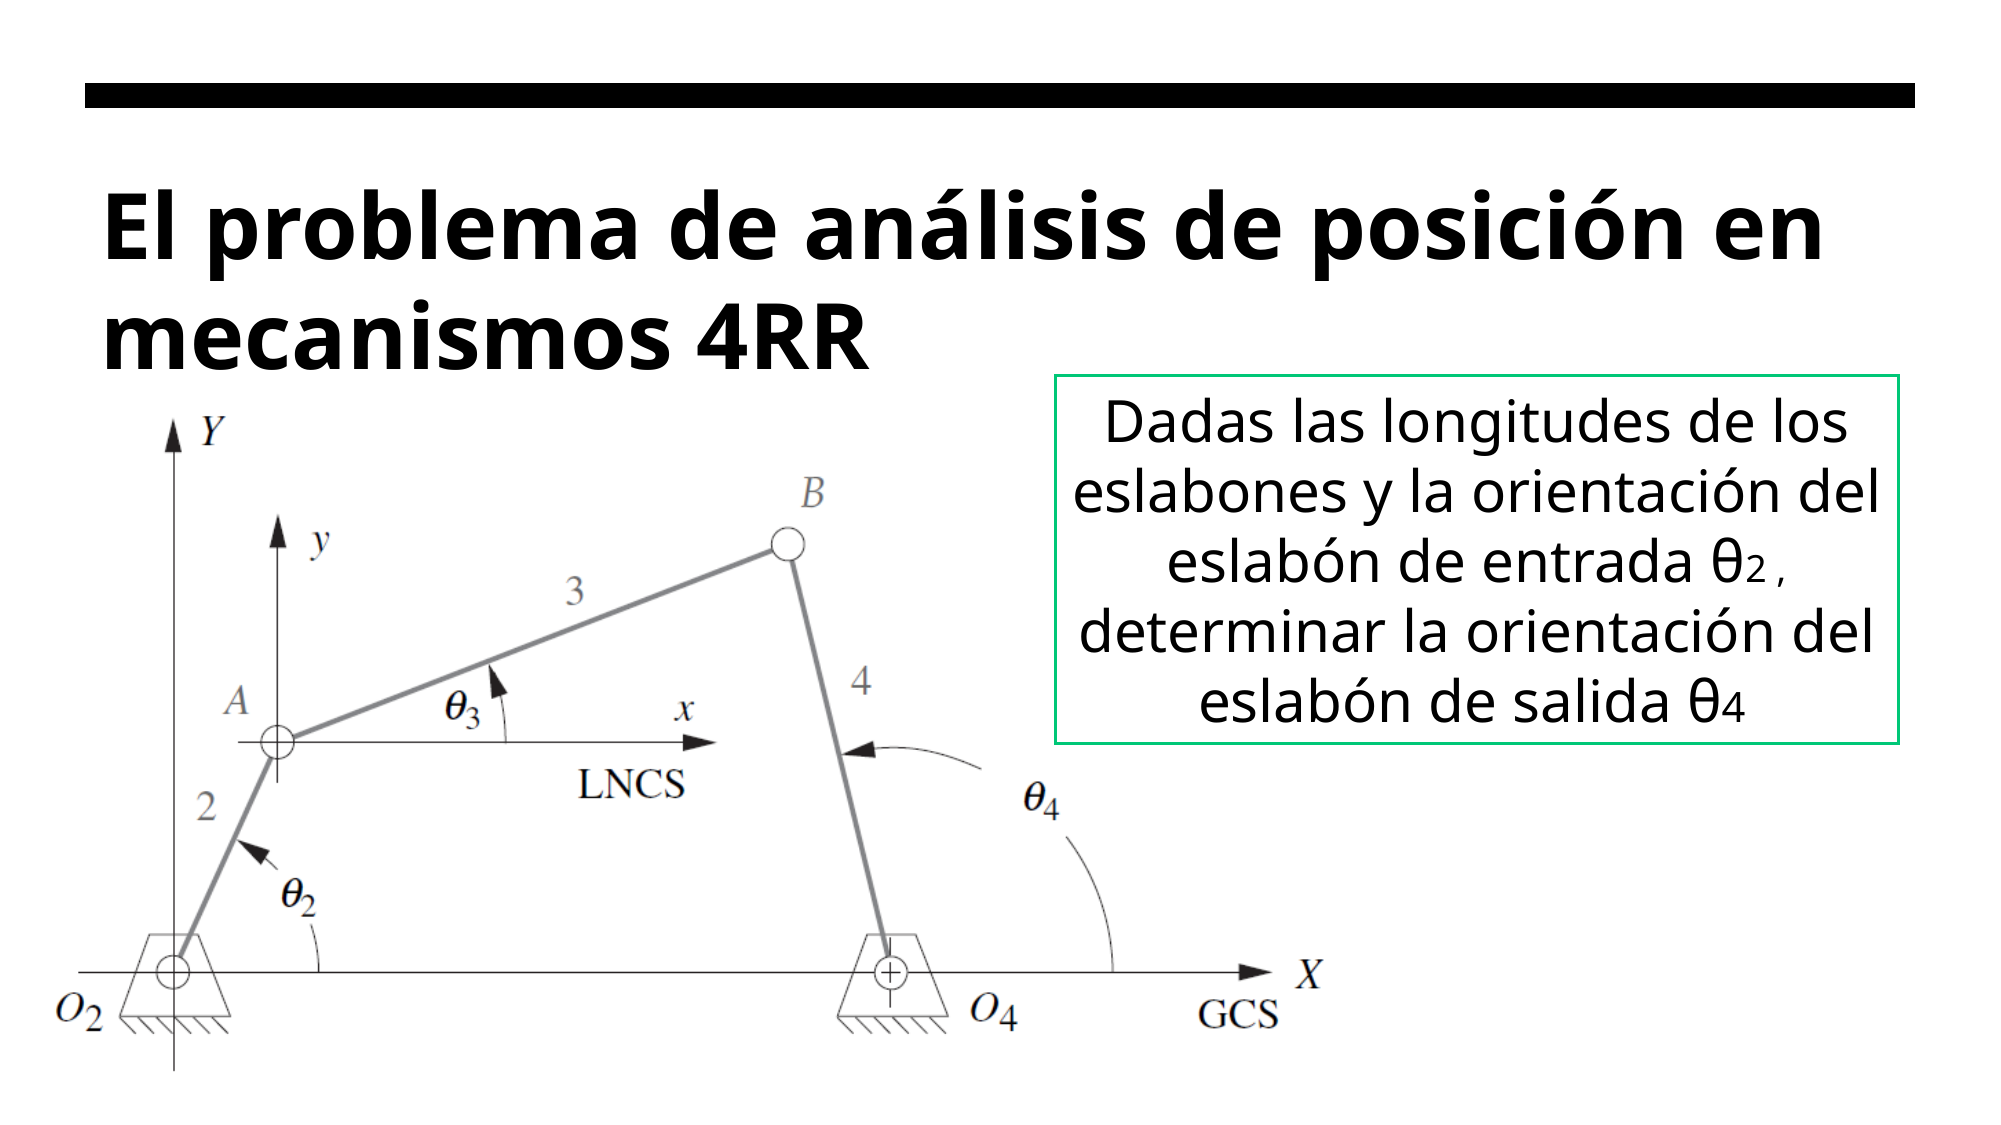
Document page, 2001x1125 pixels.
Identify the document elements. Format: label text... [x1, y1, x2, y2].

title El problema de análisis de posición en mecanismos 4RR [85, 160, 1916, 401]
text_box Dadas las longitudes de los eslabones y la orientación del eslabón de entrada θ2 , determinar la orientación del eslabón de salida θ4 [1347, 374, 1900, 745]
picture [32, 374, 1347, 1074]
